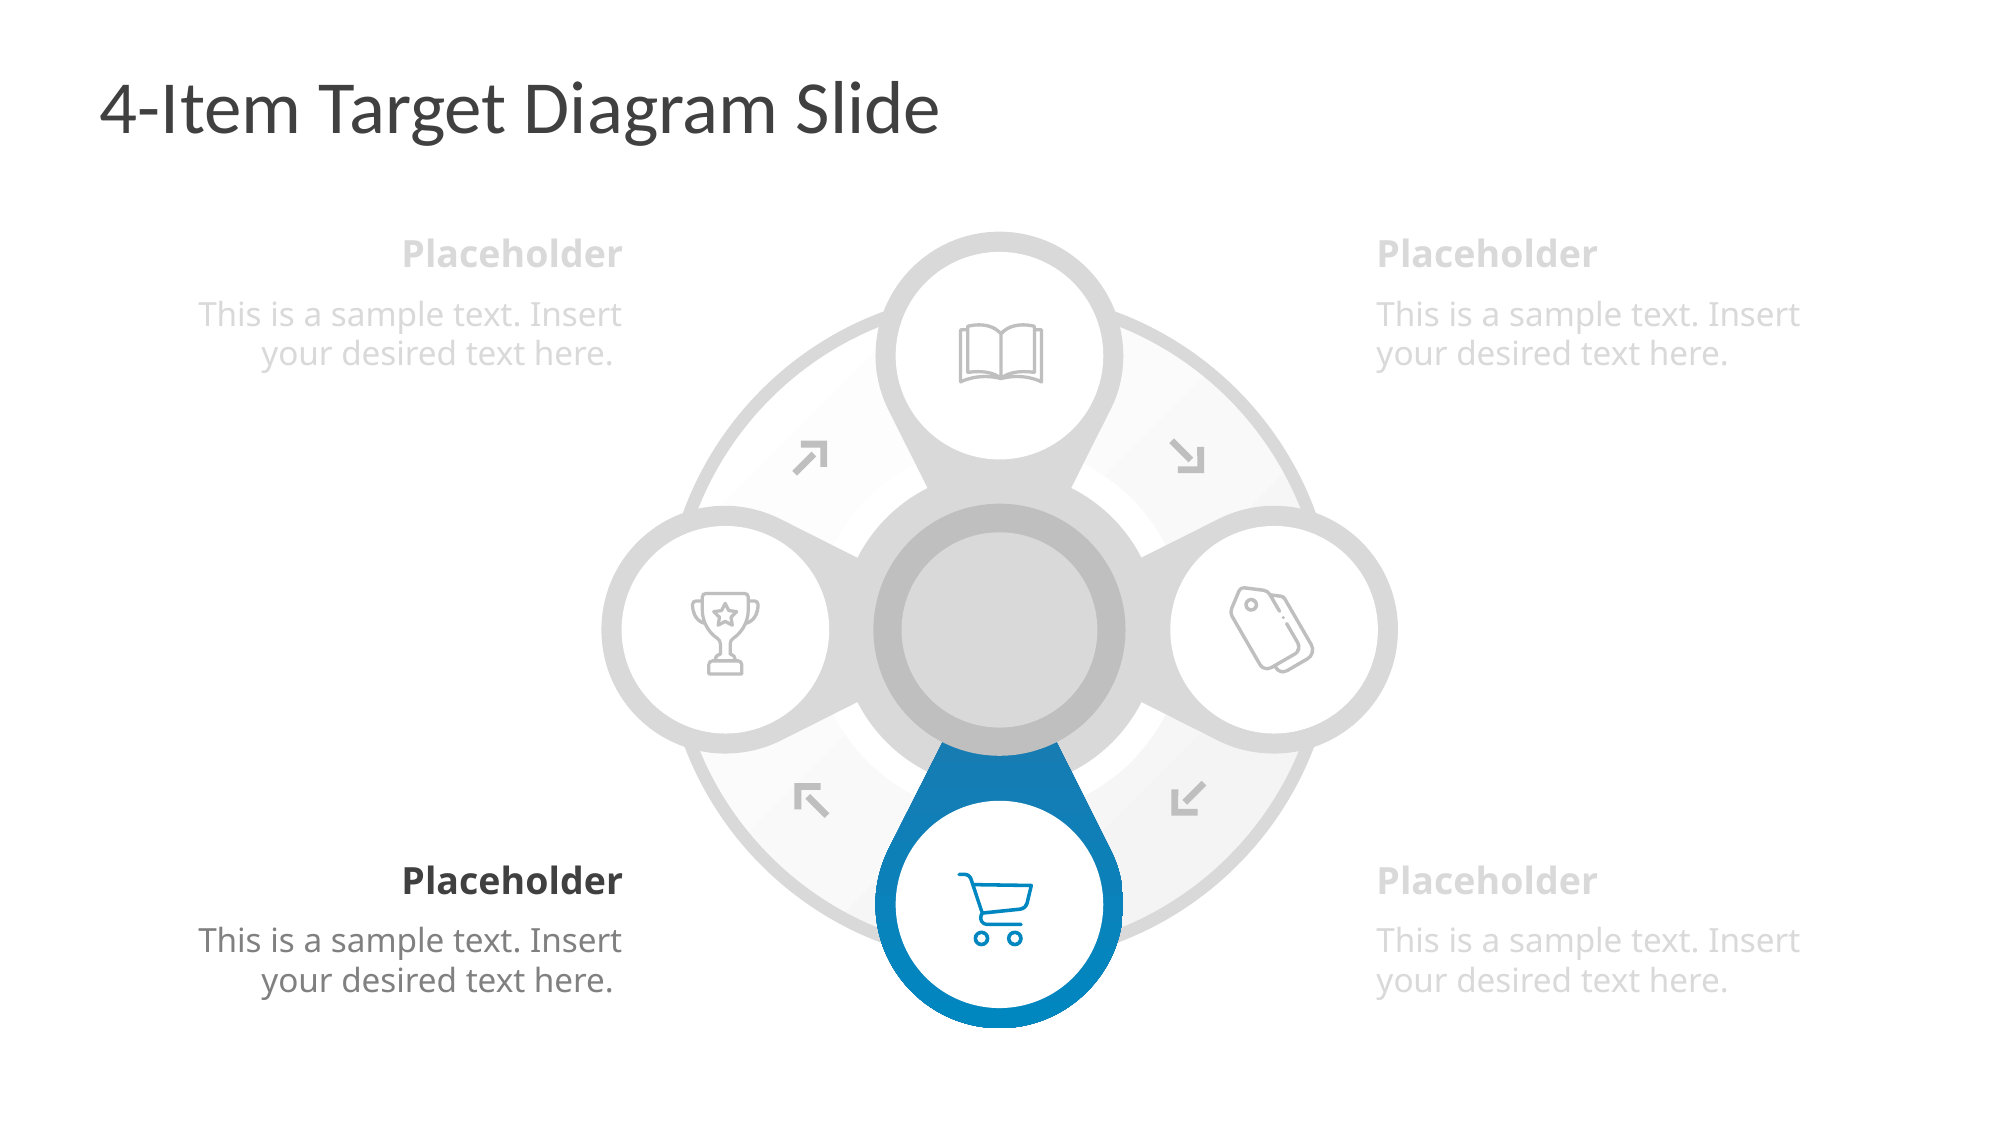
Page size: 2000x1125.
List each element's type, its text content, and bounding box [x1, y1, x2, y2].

text_box [701, 715, 915, 926]
text_box [958, 323, 1044, 384]
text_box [787, 438, 835, 476]
text_box [601, 505, 887, 754]
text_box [1164, 438, 1212, 476]
text_box [1058, 488, 1142, 571]
text_box [621, 525, 830, 734]
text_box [1376, 848, 1838, 1009]
text_box [875, 742, 1124, 1029]
text_box [875, 231, 1124, 517]
text_box [857, 488, 941, 572]
text_box [682, 311, 883, 513]
text_box [1084, 715, 1297, 926]
text_box [699, 328, 915, 545]
text_box [1116, 311, 1316, 512]
text_box [857, 688, 942, 772]
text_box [162, 848, 624, 1009]
text_box [901, 532, 1098, 728]
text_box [162, 221, 624, 382]
text_box [1084, 328, 1299, 545]
text_box [895, 800, 1104, 1009]
text_box [1112, 505, 1398, 754]
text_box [690, 591, 760, 676]
text_box [873, 503, 1126, 756]
title 4-Item Target Diagram Slide [99, 45, 1900, 162]
text_box [1058, 688, 1141, 772]
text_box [1164, 780, 1212, 819]
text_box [957, 872, 1034, 947]
text_box [1118, 747, 1315, 943]
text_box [1228, 585, 1316, 674]
text_box [895, 251, 1104, 460]
text_box [1170, 525, 1378, 734]
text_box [1376, 221, 1838, 382]
text_box [684, 747, 881, 943]
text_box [787, 780, 835, 819]
